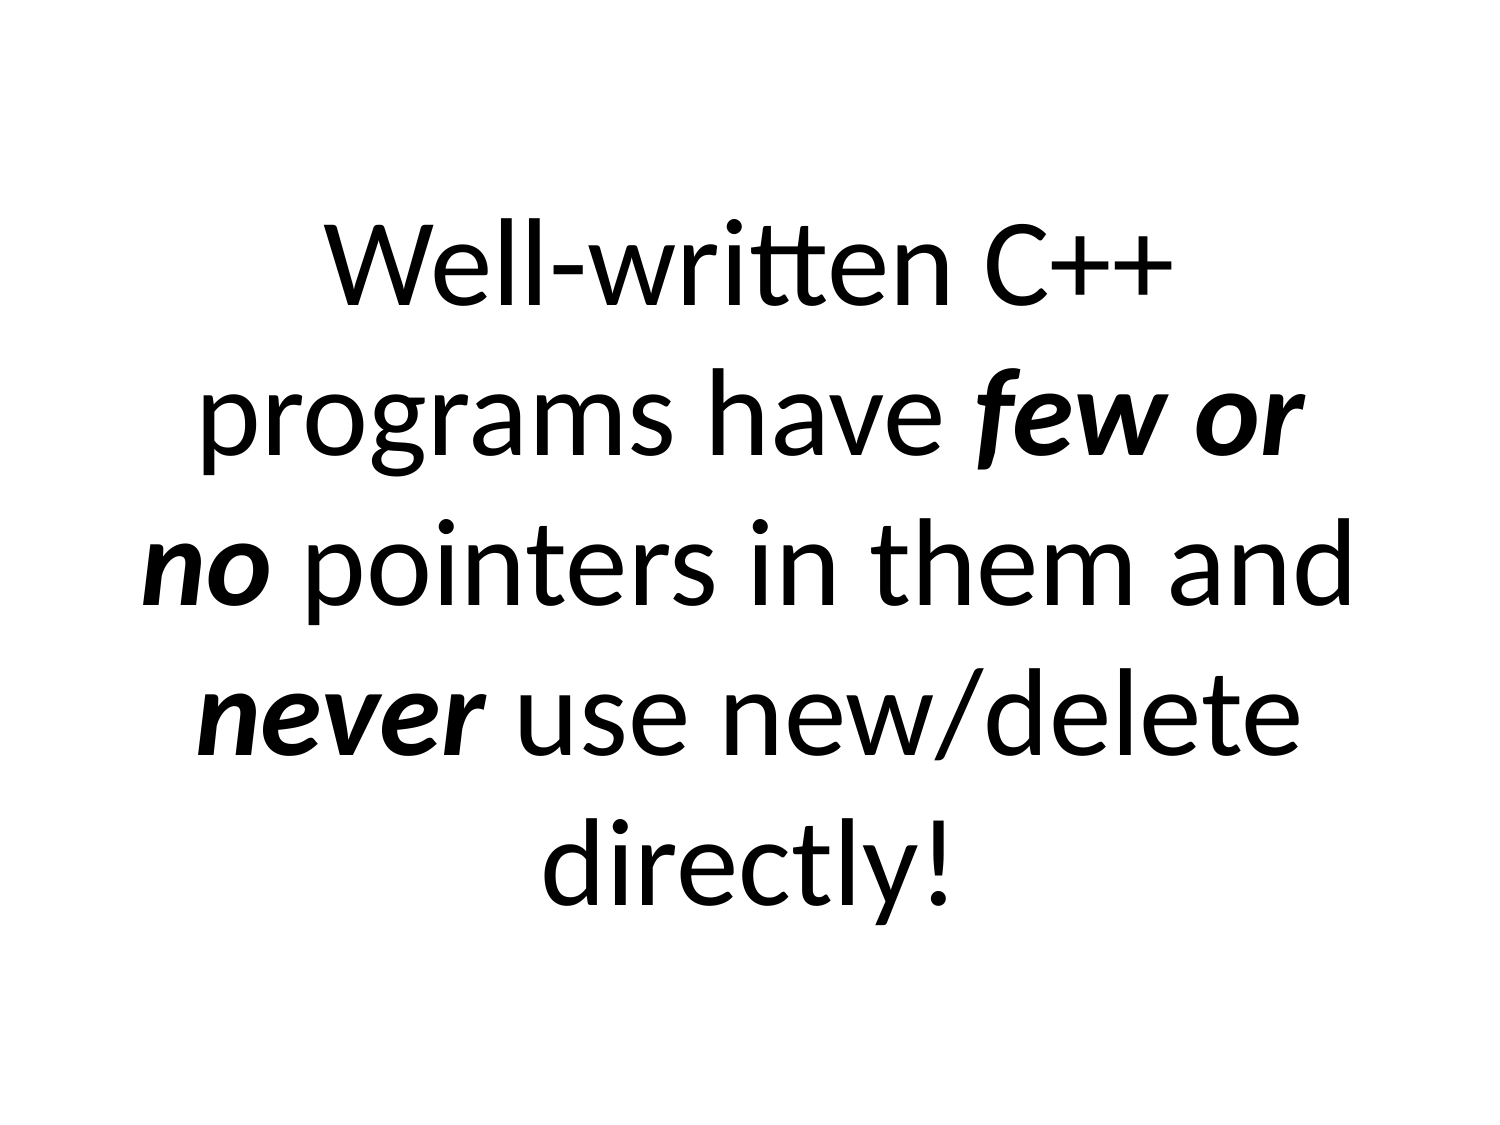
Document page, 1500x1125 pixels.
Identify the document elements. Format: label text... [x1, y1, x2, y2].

title Well-written C++ programs have few or no pointers in them and never use new/delete directly! [112, 434, 1388, 676]
